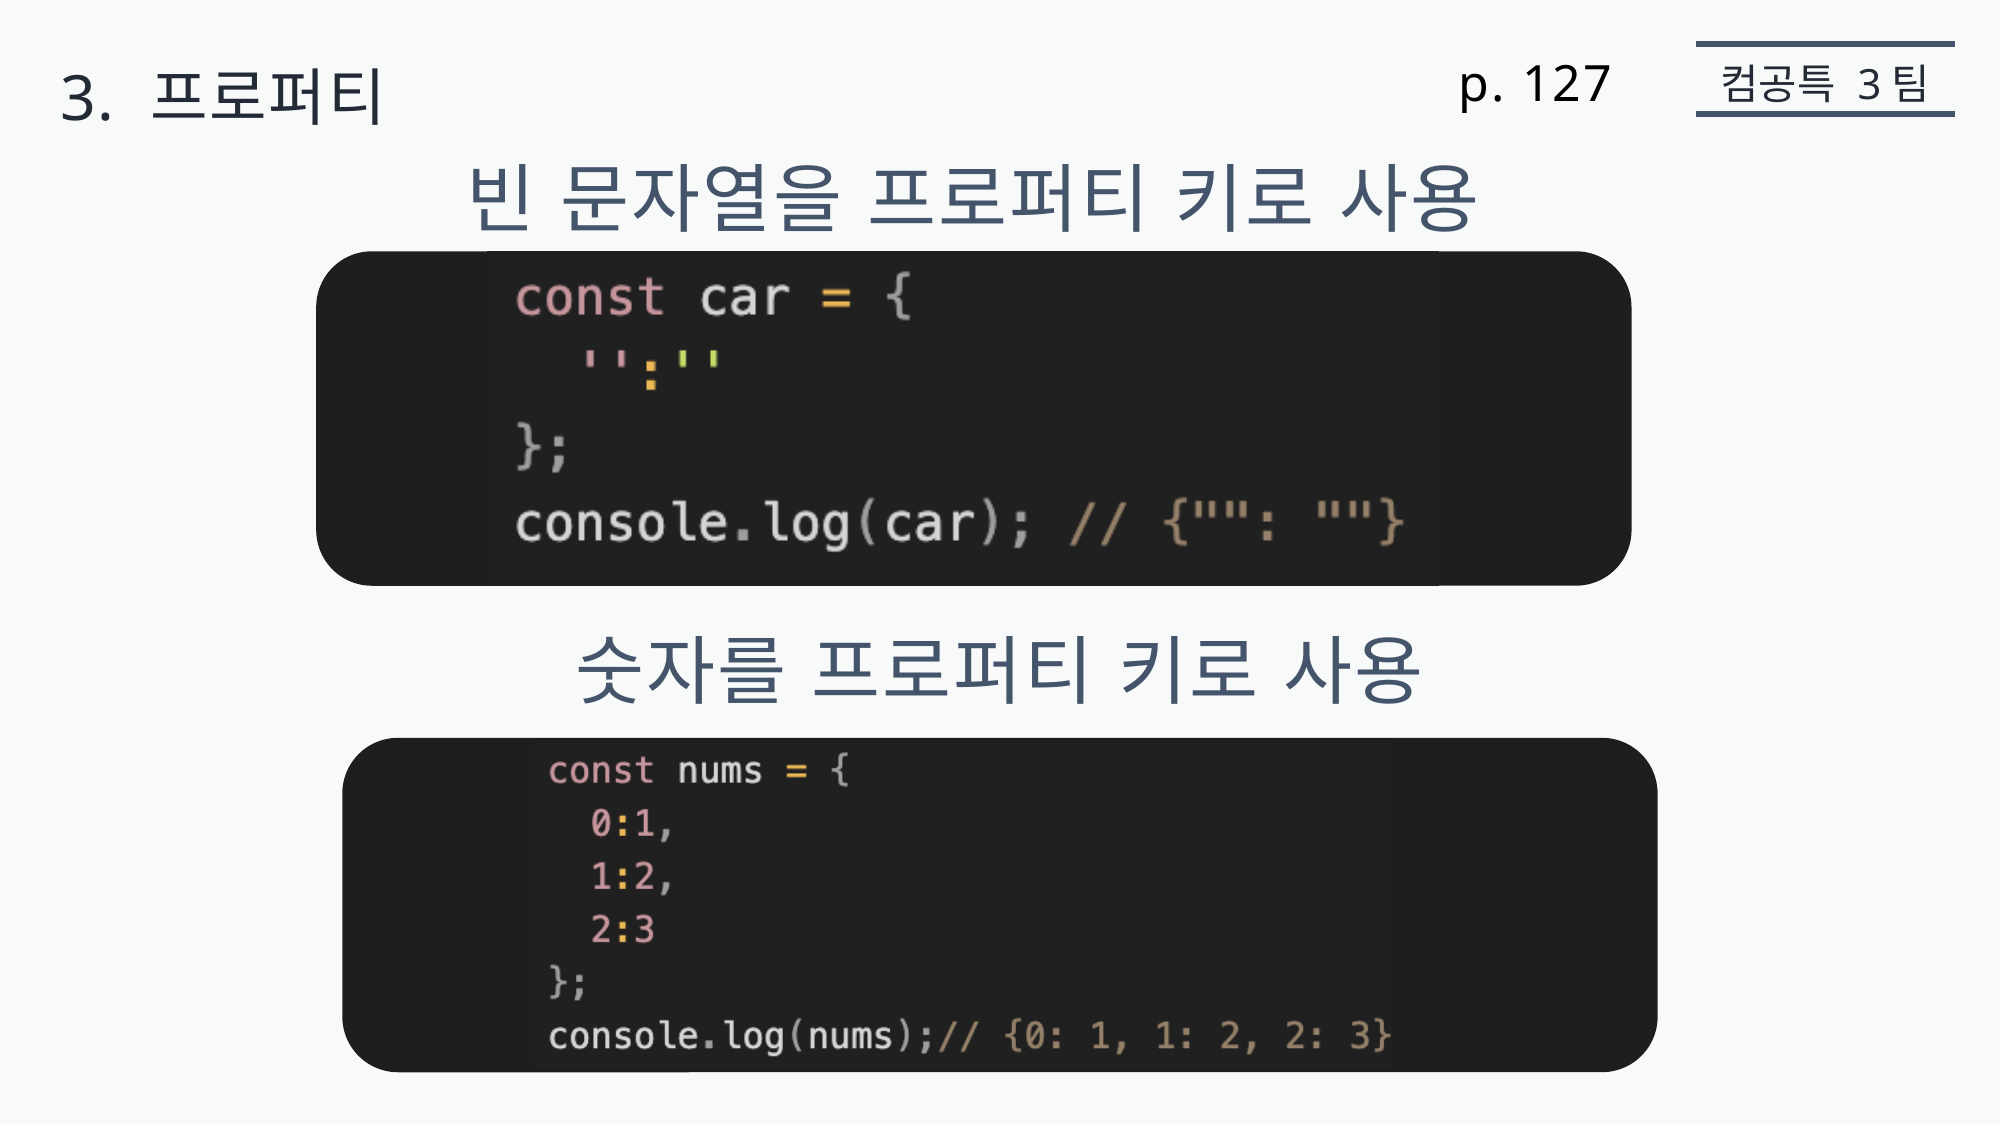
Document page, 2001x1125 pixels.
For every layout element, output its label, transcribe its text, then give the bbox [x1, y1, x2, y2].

text_box [315, 250, 1633, 587]
text_box 숫자를 프로퍼티 키로 사용 [71, 616, 1929, 721]
text_box 3. 프로퍼티 [45, 50, 619, 141]
text_box 빈 문자열을 프로퍼티 키로 사용 [45, 143, 1903, 249]
text_box p. 127 [1443, 43, 1639, 119]
text_box [341, 736, 1659, 1074]
picture [534, 743, 1392, 1067]
text_box 컴공특 3팀 [1695, 50, 1955, 114]
picture [487, 251, 1439, 586]
